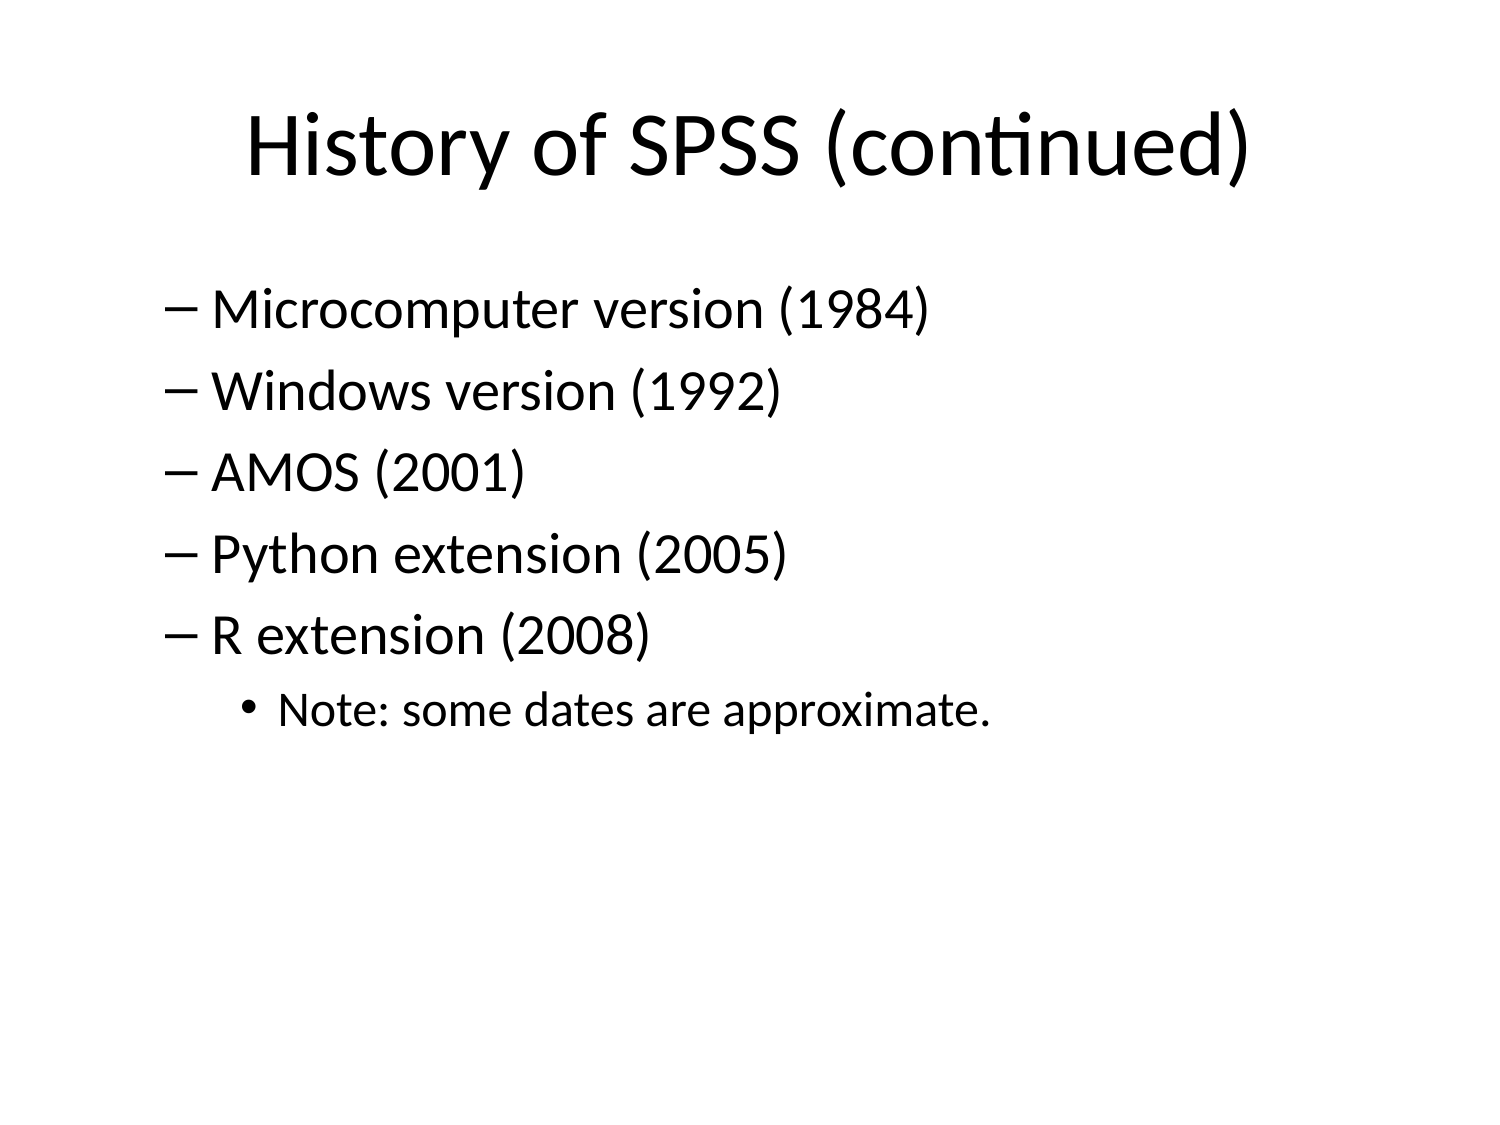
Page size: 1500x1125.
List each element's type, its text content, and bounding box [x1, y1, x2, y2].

list Microcomputer version (1984) Windows version (1992) AMOS (2001) Python extension (2005) R extension (2008) Note: some dates are approximate. [75, 262, 1425, 1005]
title History of SPSS (continued) [75, 45, 1425, 233]
